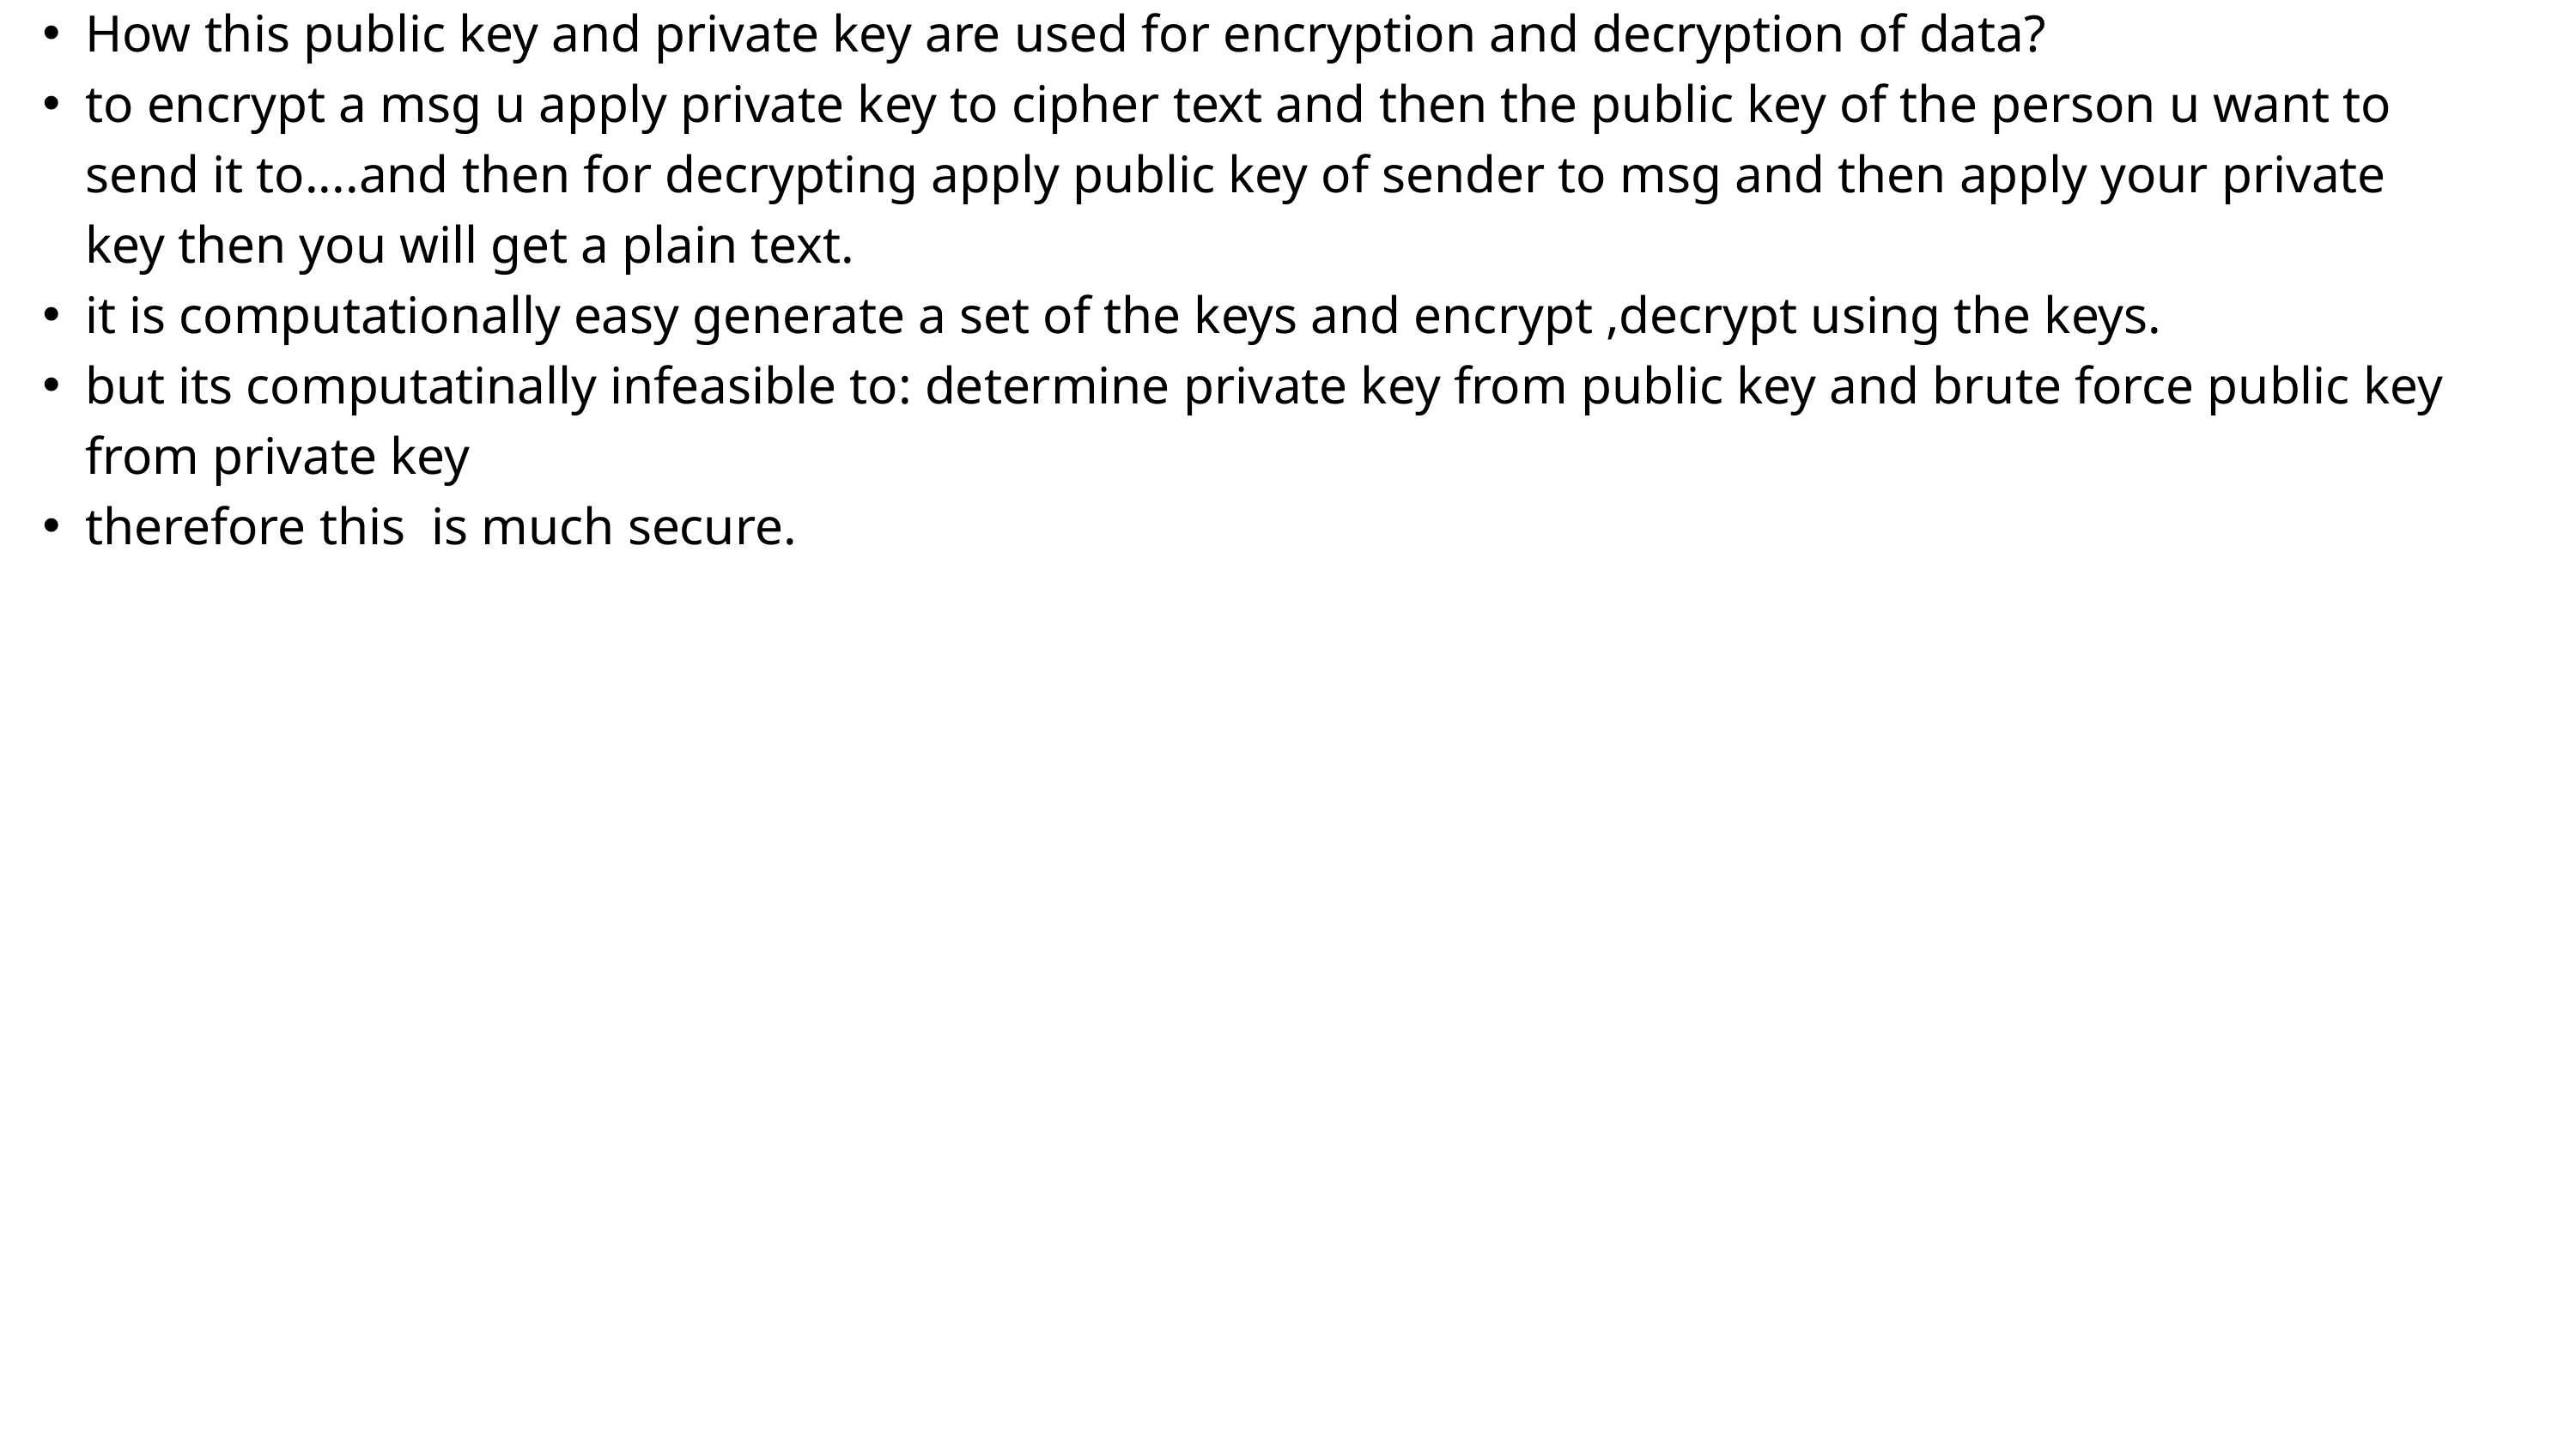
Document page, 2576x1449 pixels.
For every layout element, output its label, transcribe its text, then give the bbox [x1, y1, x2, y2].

text_box How this public key and private key are used for encryption and decryption of data? to encrypt a msg u apply private key to cipher text and then the public key of the person u want to send it to....and then for decrypting apply public key of sender to msg and then apply your private key then you will get a plain text. it is computationally easy generate a set of the keys and encrypt ,decrypt using the keys. but its computatinally infeasible to: determine private key from public key and brute force public key from private key therefore this is much secure. [0, 0, 2463, 555]
